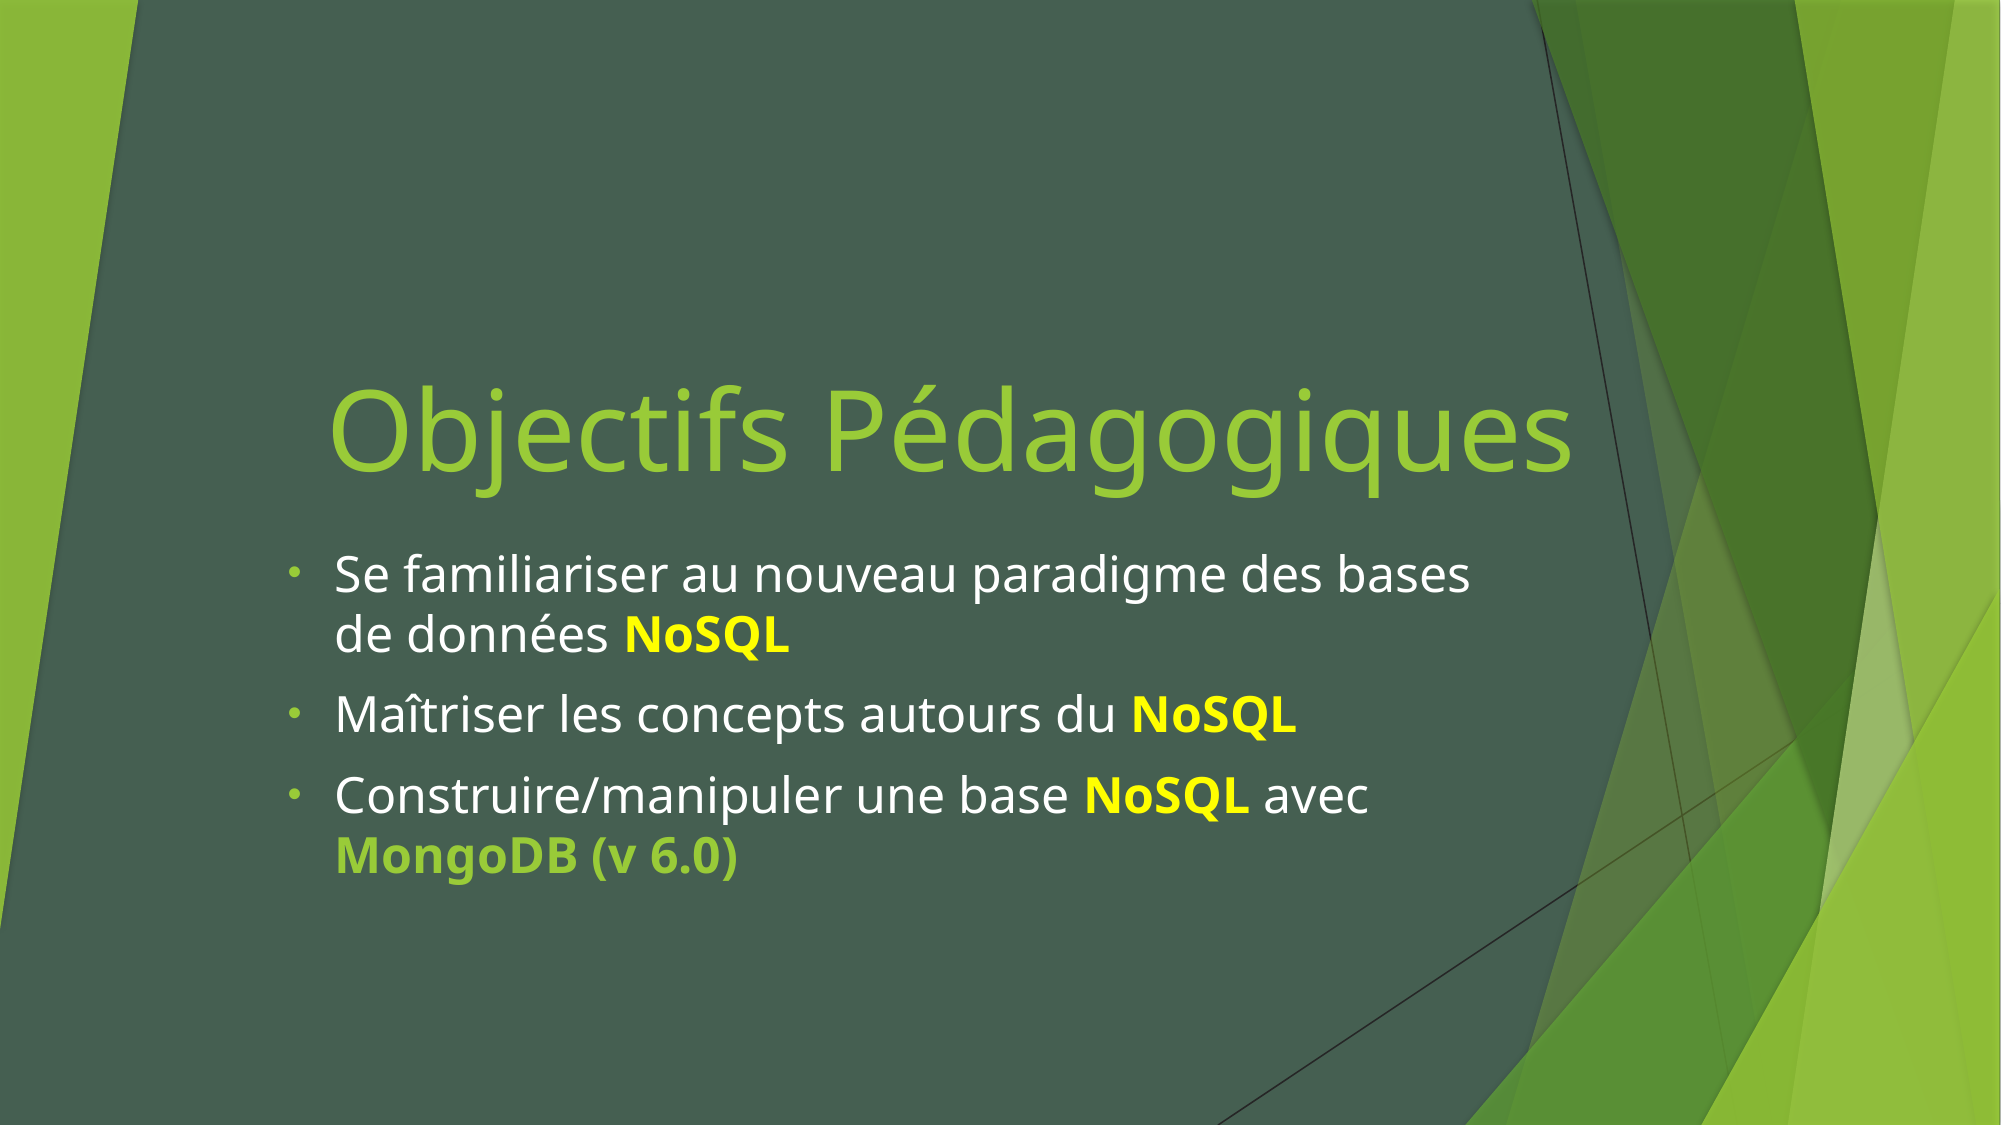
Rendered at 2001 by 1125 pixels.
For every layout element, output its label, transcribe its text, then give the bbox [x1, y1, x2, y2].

title Objectifs Pédagogiques [247, 231, 1592, 502]
subtitle Se familiariser au nouveau paradigme des bases de données NoSQL Maîtriser les concepts autours du NoSQL Construire/manipuler une base NoSQL avec MongoDB (v 6.0) [272, 534, 1518, 954]
